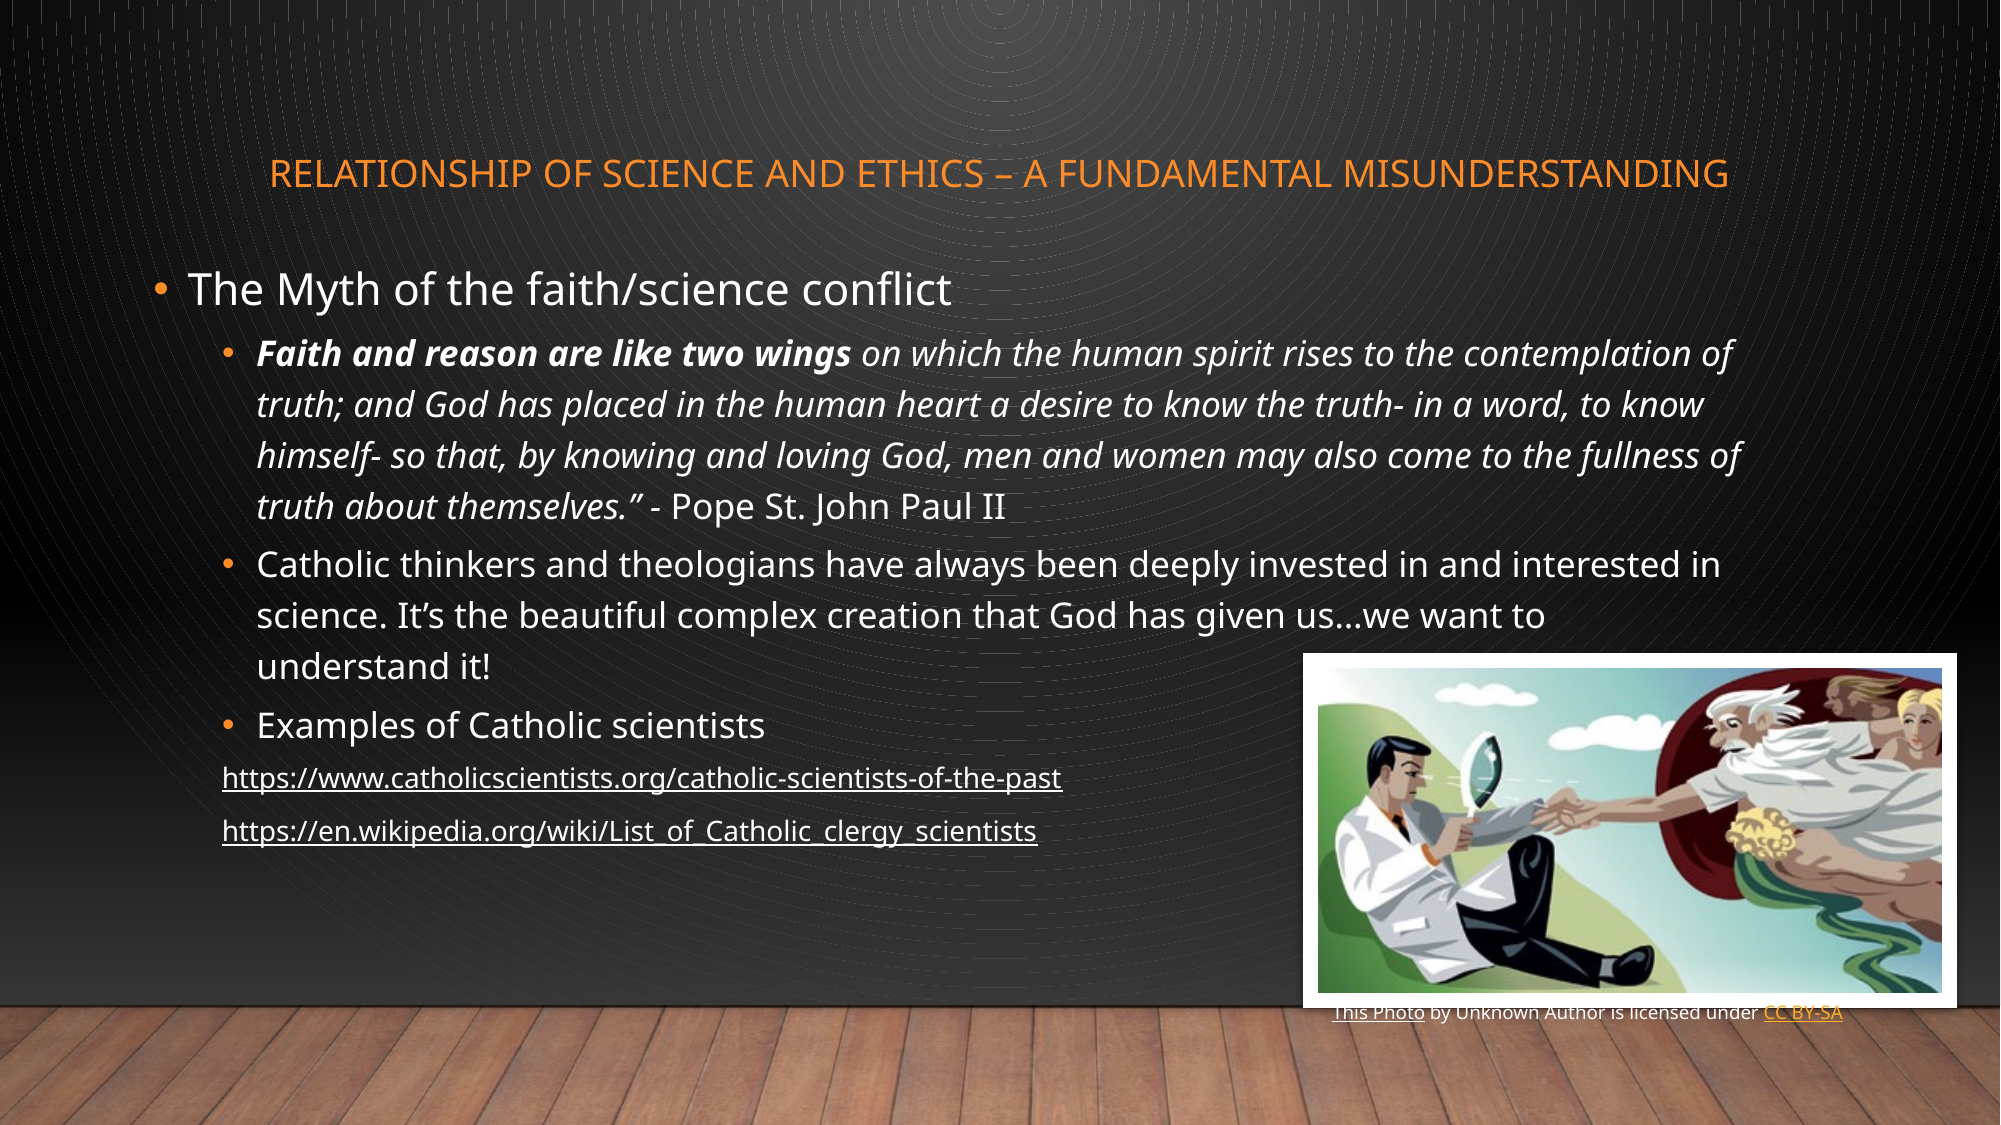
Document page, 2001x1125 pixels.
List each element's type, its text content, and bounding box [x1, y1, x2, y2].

picture [1317, 667, 1943, 994]
text_box This Photo by Unknown Author is licensed under CC BY-SA [1317, 994, 1943, 1034]
picture [0, 1005, 2000, 1125]
list The Myth of the faith/science conflict Faith and reason are like two wings on which the human spirit rises to the contemplation of truth; and God has placed in the human heart a desire to know the truth- in a word, to know himself- so that, by knowing and loving God, men and women may also come to the fullness of truth about themselves.” - Pope St. John Paul II Catholic thinkers and theologians have always been deeply invested in and interested in science. It’s the beautiful complex creation that God has given us…we want to understand it! Examples of Catholic scientists https://www.catholicscientists.org/catholic-scientists-of-the-past https://en.wikipedia.org/wiki/List_of_Catholic_clergy_scientists [138, 243, 1763, 959]
title Relationship of science and ethics – A fundamental misunderstanding [238, 131, 1763, 243]
